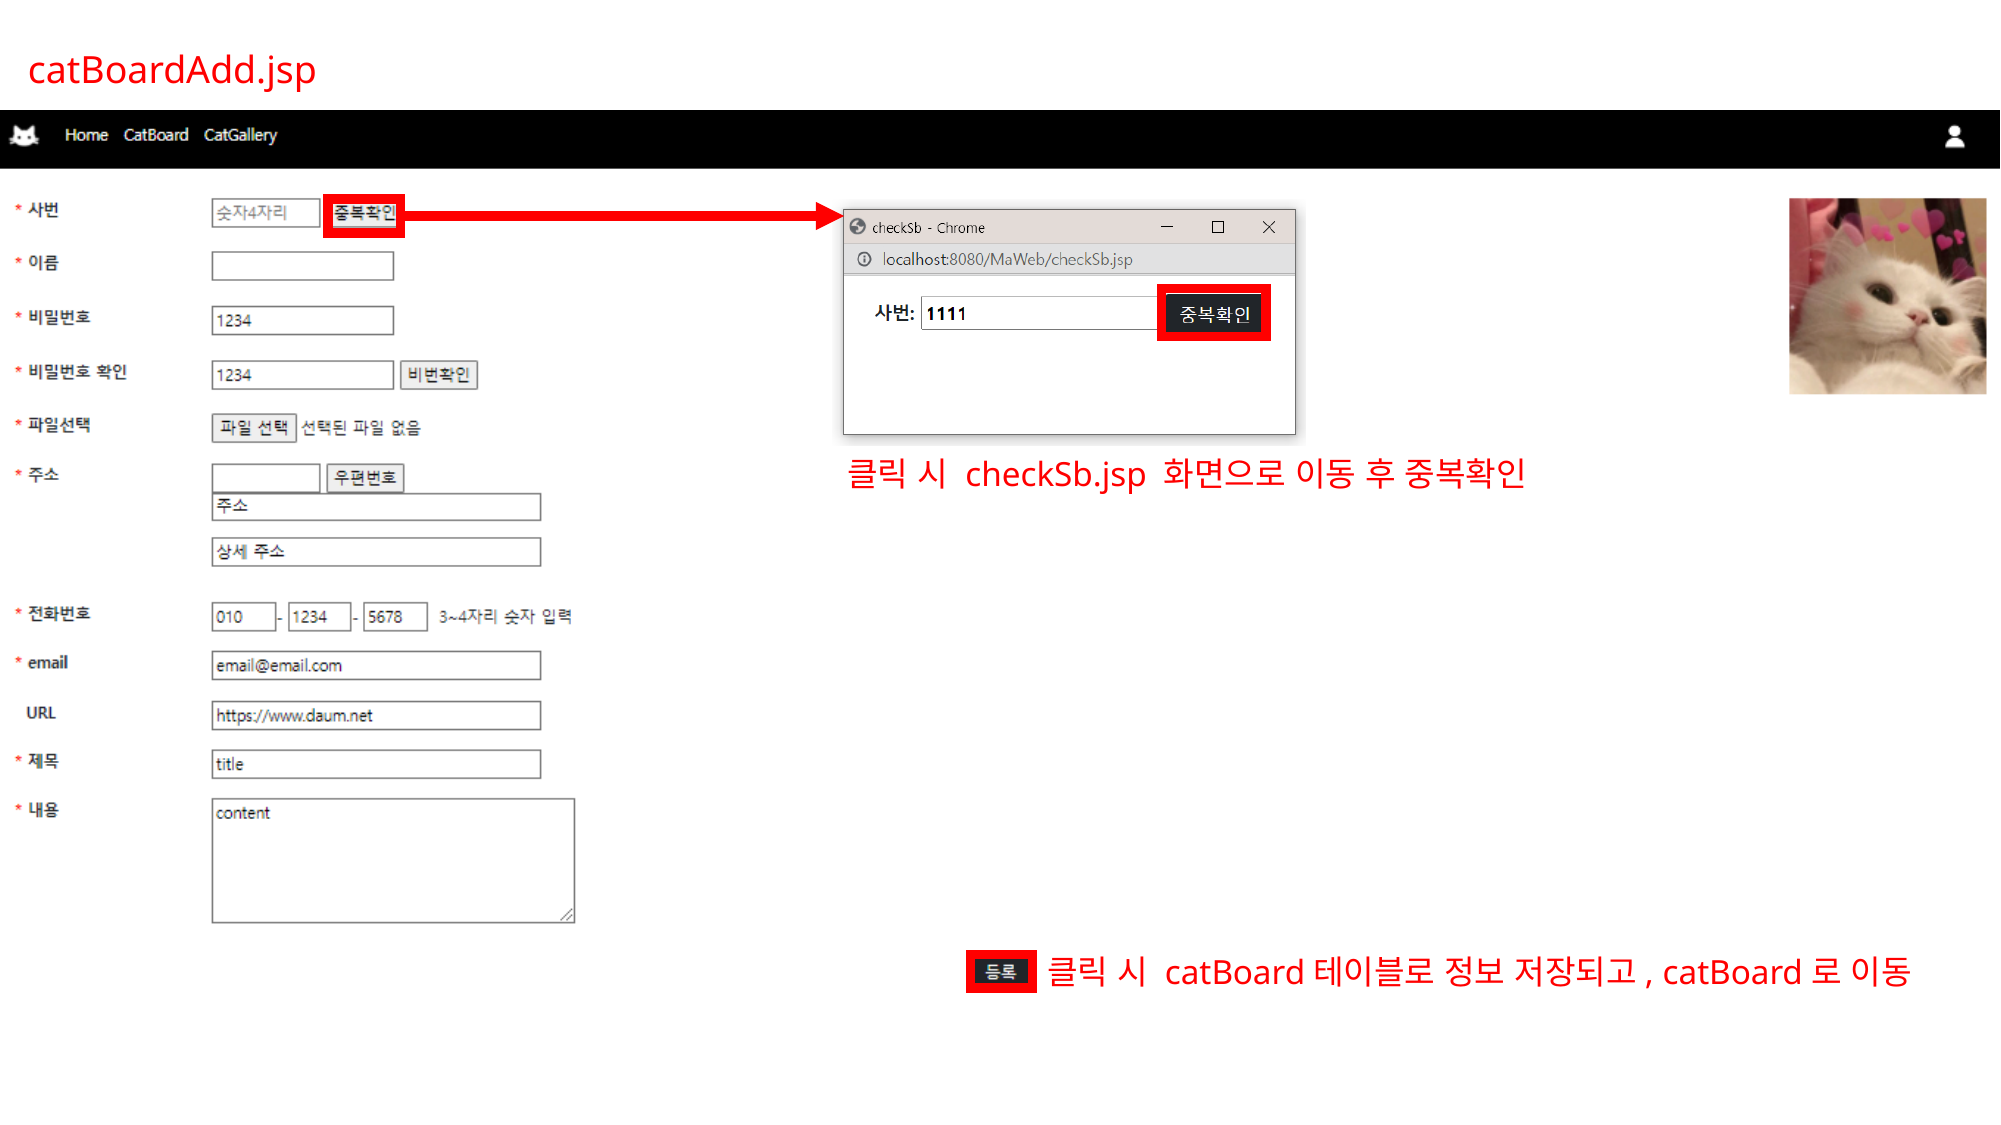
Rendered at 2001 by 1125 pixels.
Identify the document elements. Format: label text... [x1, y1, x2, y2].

text_box catBoardAdd.jsp [13, 38, 401, 98]
picture [0, 110, 2000, 1015]
